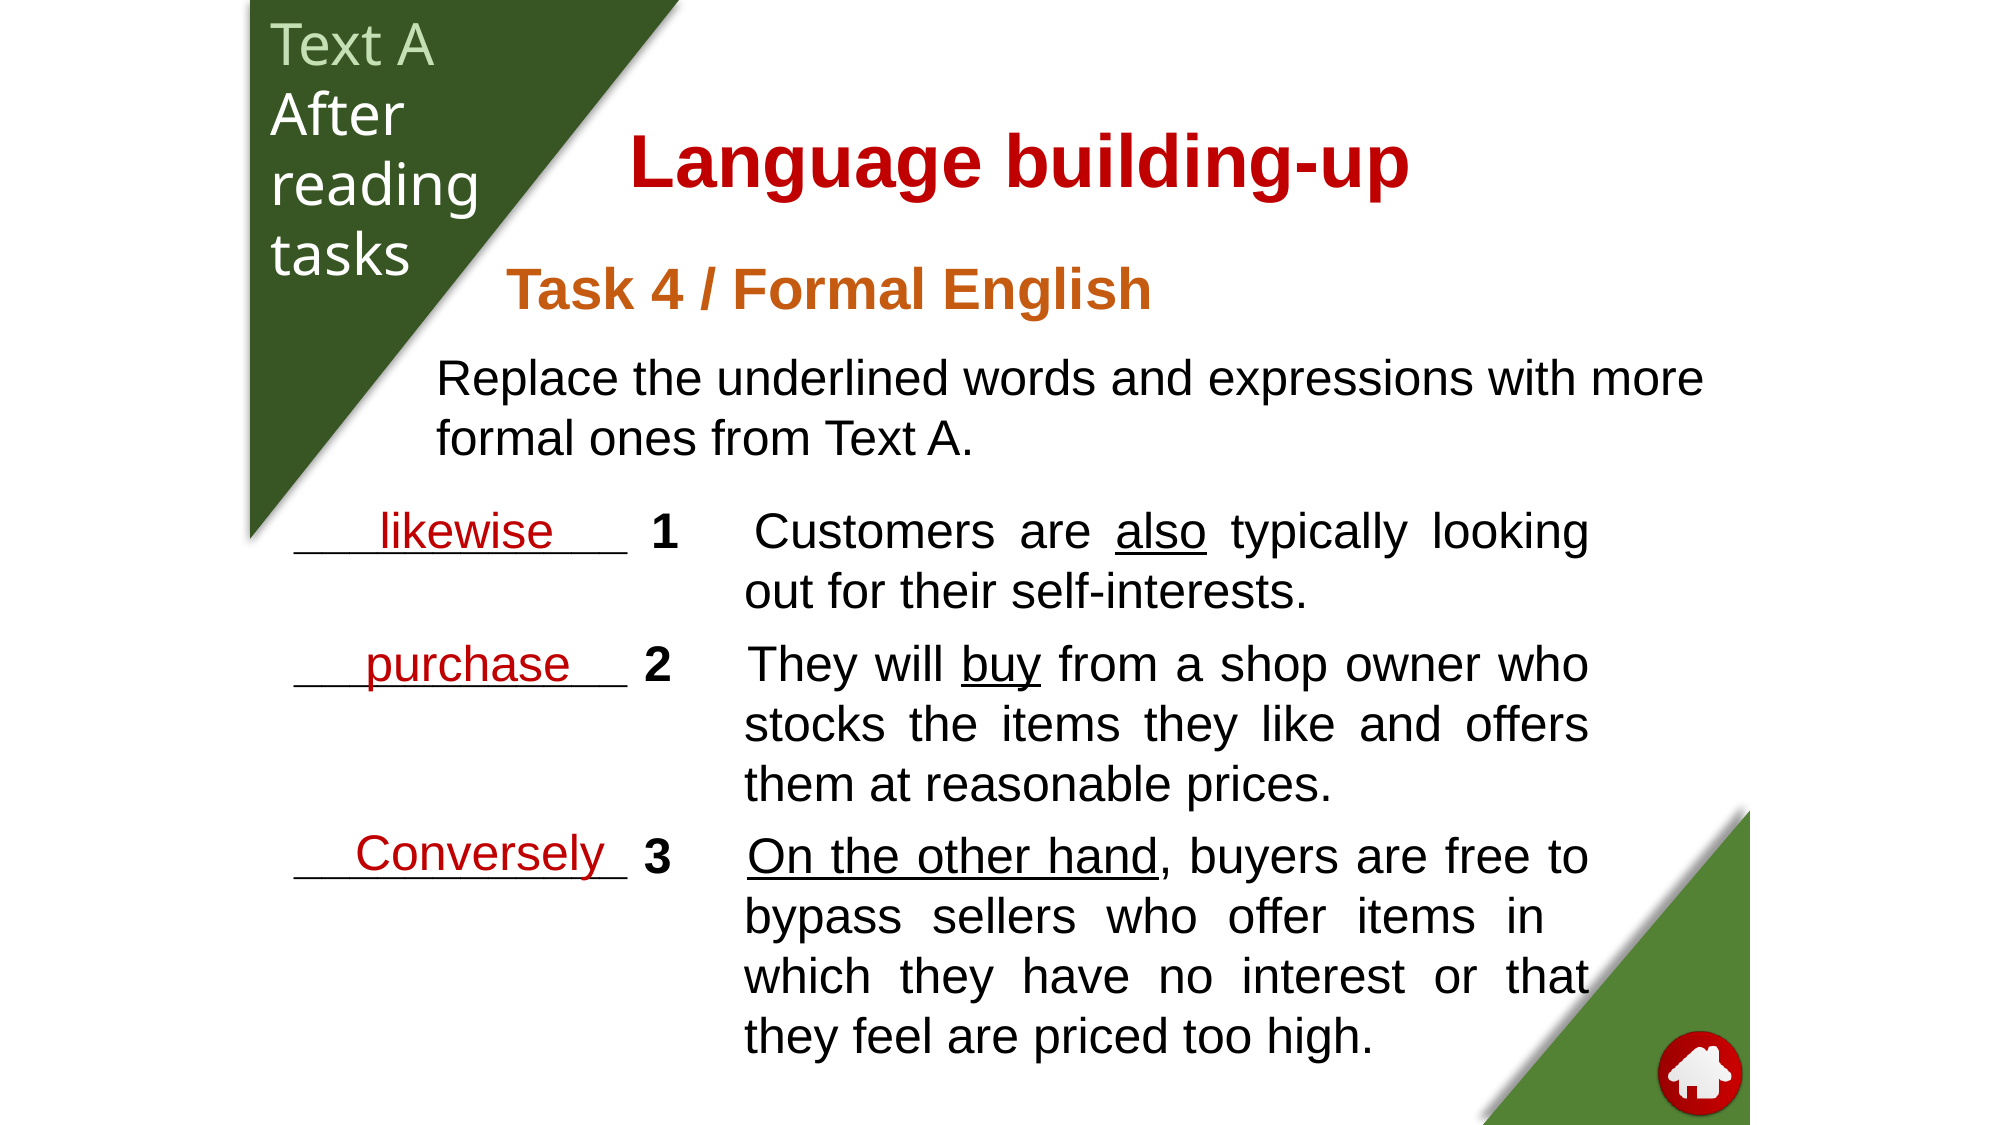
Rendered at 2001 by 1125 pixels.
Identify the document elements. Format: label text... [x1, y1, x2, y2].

text_box [249, 0, 681, 542]
text_box Replace the underlined words and expressions with more formal ones from Text A. [421, 338, 1733, 473]
picture [1649, 1024, 1750, 1125]
text_box purchase [350, 623, 586, 699]
text_box ____________ 1 Customers are also typically looking out for their self-interests. ____________ 2 They will buy from a shop owner who stocks the items they like and offers them at reasonable prices. ____________ 3 On the other hand, buyers are free to bypass sellers who offer items in which they have no interest or that they feel are priced too high. [279, 491, 1605, 1072]
text_box Language building-up [614, 105, 1427, 210]
text_box Text A After reading tasks [255, 26, 589, 268]
text_box Task 4 / Formal English [491, 243, 1414, 329]
text_box Conversely [340, 812, 620, 888]
text_box [1481, 807, 1751, 1125]
text_box likewise [364, 491, 569, 567]
